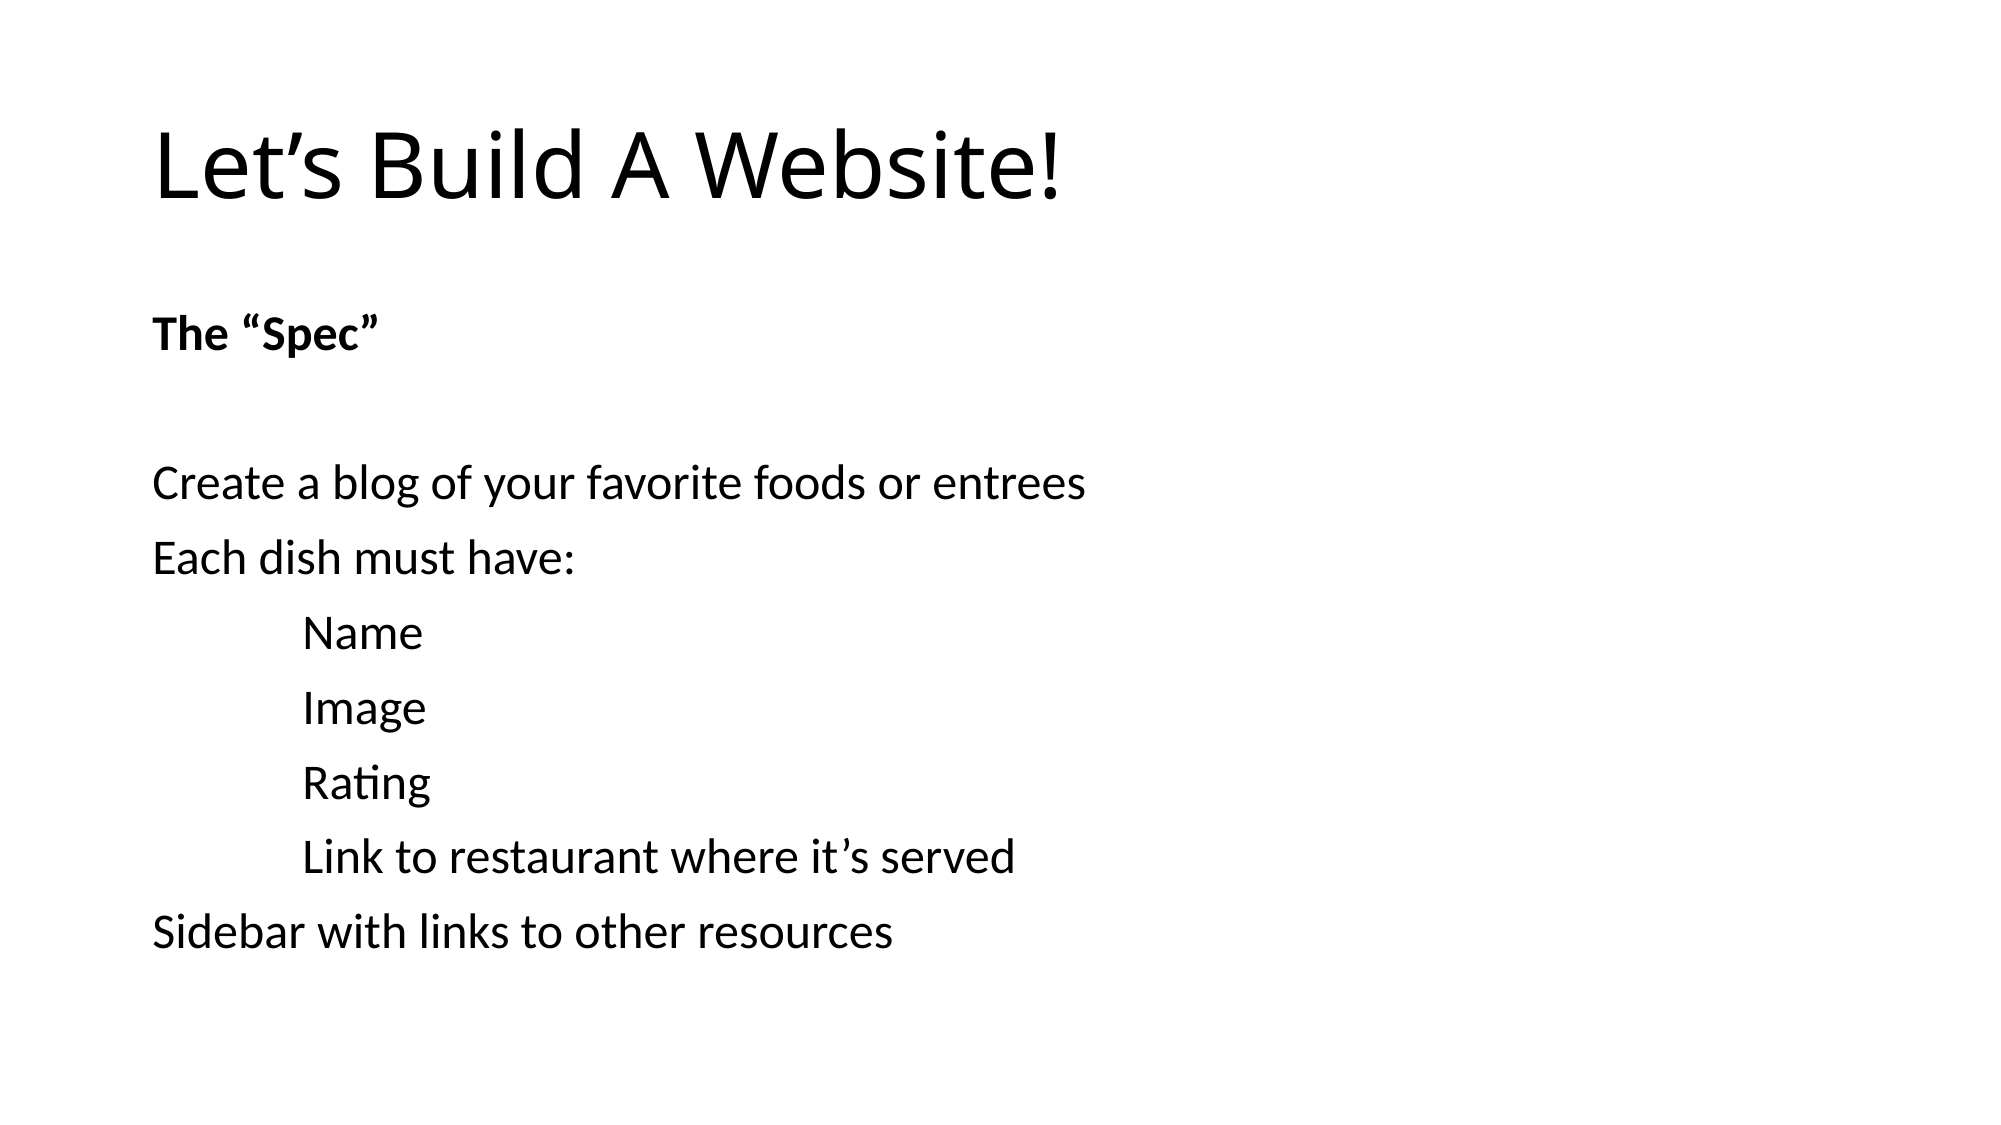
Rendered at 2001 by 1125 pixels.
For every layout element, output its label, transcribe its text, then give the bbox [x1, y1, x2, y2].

list The “Spec” Create a blog of your favorite foods or entrees Each dish must have: Name Image Rating Link to restaurant where it’s served Sidebar with links to other resources [137, 299, 998, 1014]
title Let’s Build A Website! [137, 59, 1863, 278]
text_box [998, 299, 1863, 1014]
